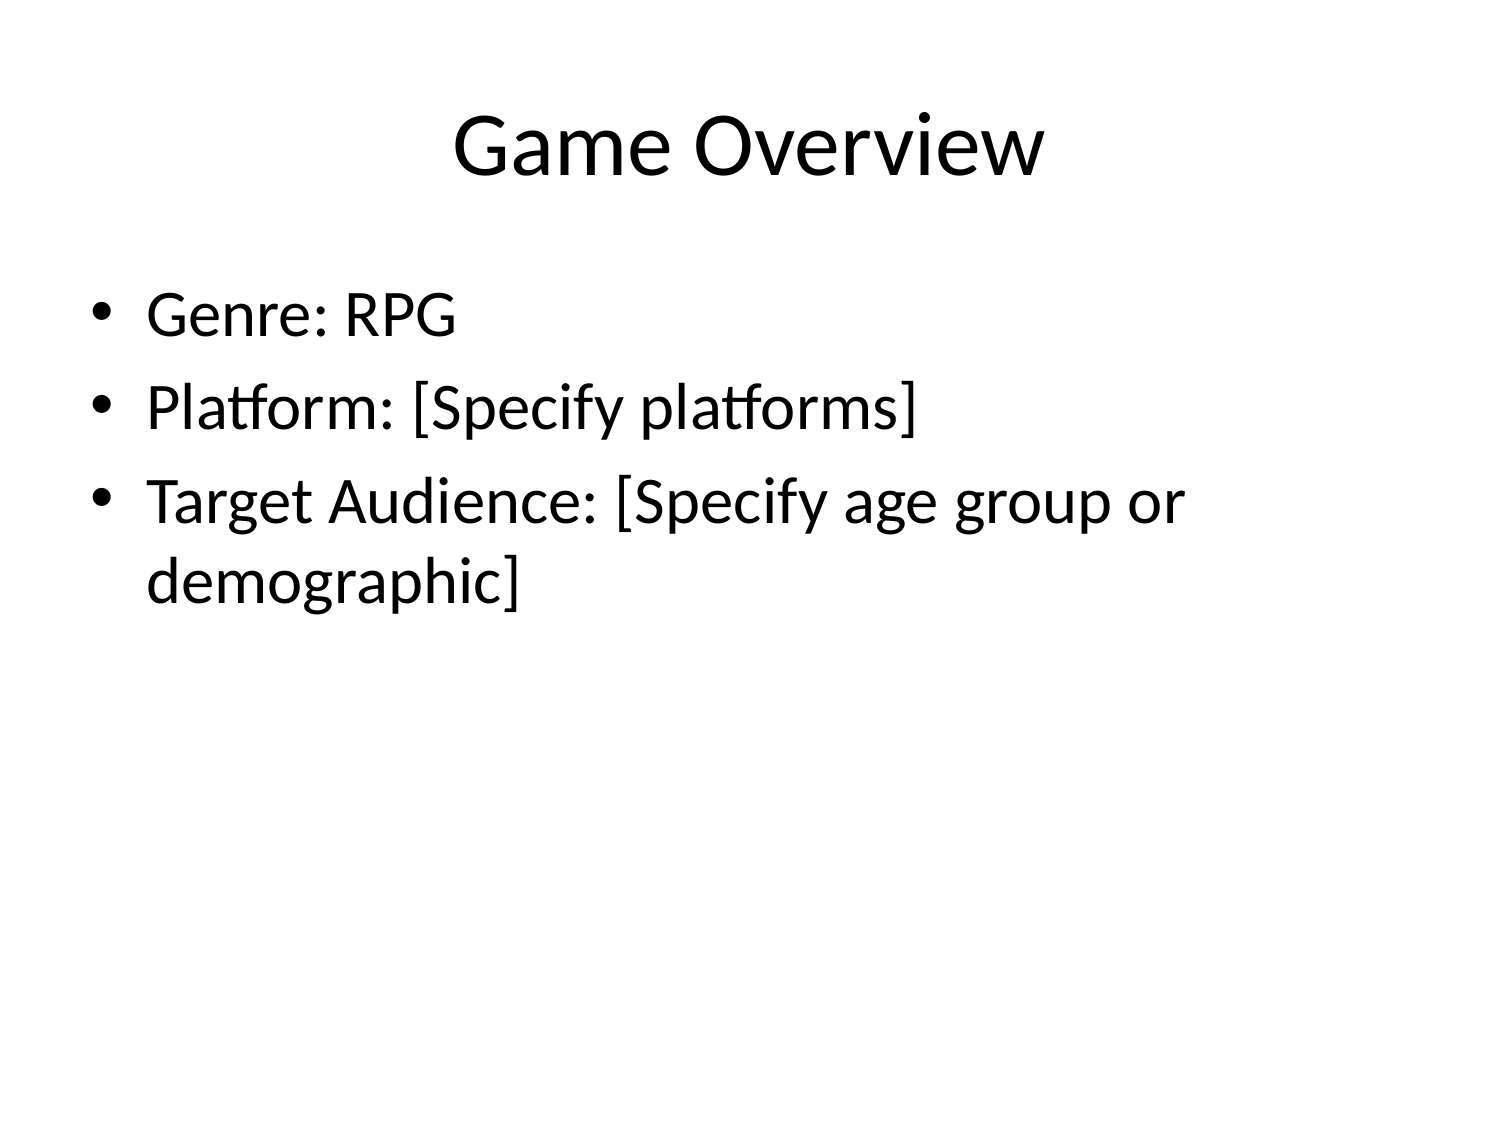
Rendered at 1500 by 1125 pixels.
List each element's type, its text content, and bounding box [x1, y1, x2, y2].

title Game Overview [75, 45, 1425, 233]
list Genre: RPG Platform: [Specify platforms] Target Audience: [Specify age group or demographic] [75, 262, 1425, 1005]
